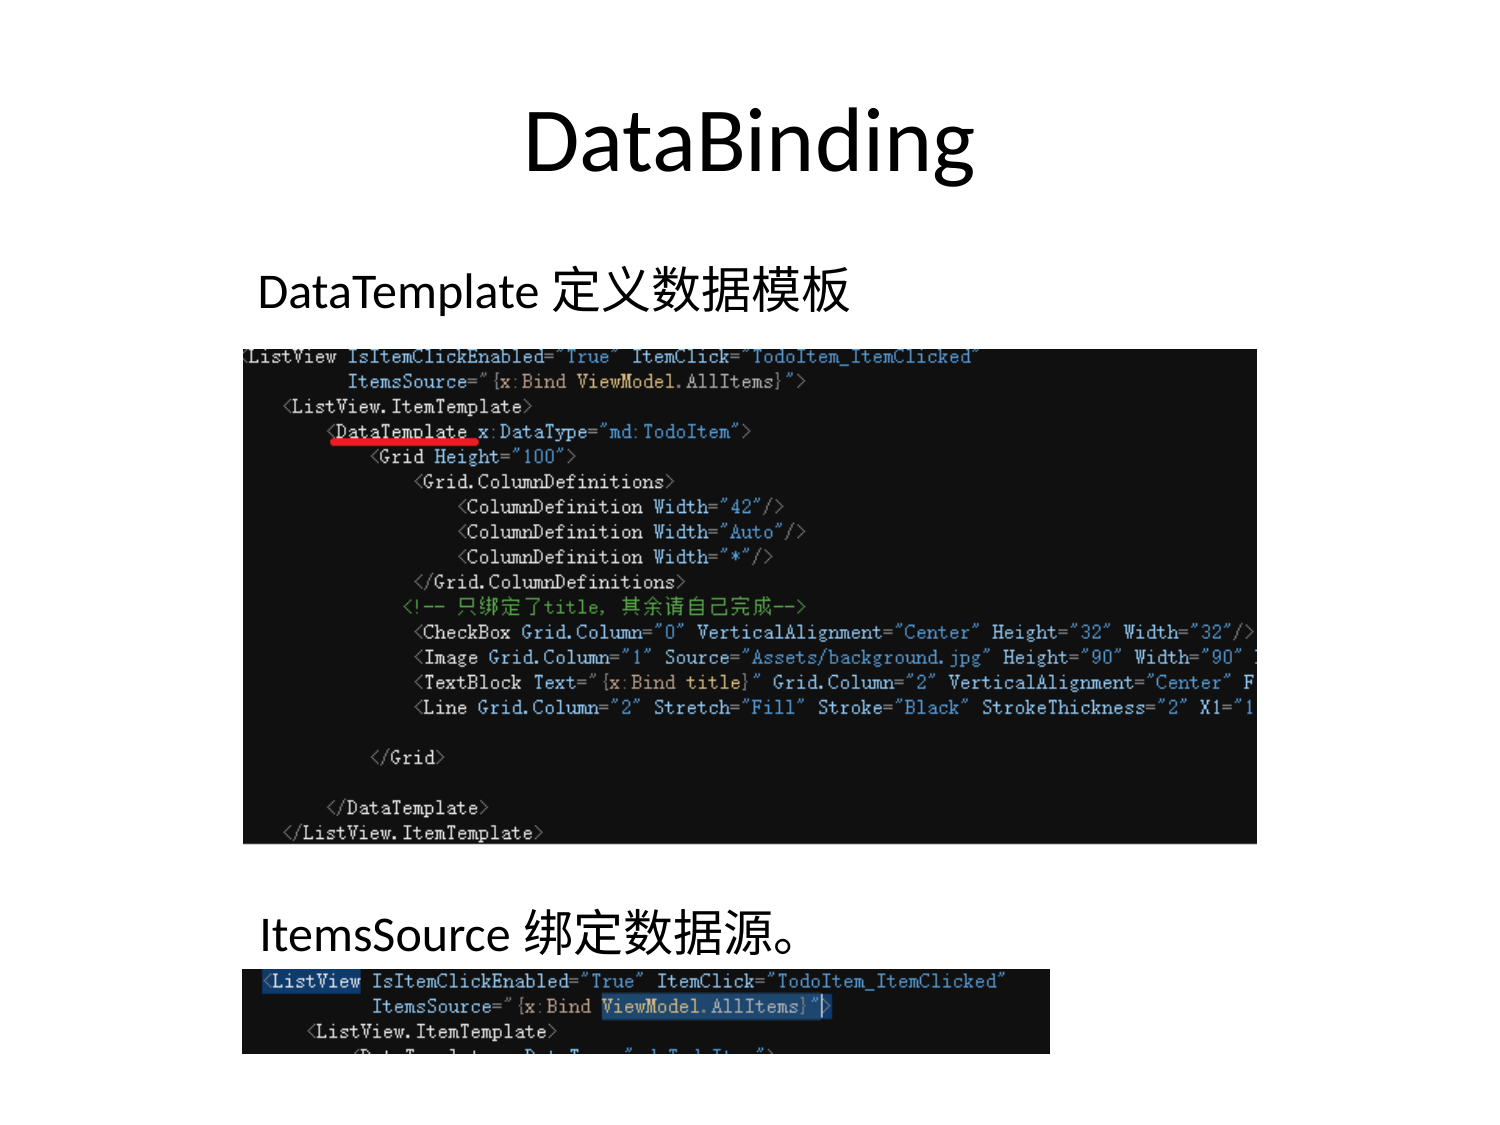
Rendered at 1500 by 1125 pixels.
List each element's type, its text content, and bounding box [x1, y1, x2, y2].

text_box DataTemplate定义数据模板 [242, 250, 930, 326]
title DataBinding [74, 40, 1425, 229]
picture [242, 969, 1050, 1054]
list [242, 349, 1258, 849]
text_box ItemsSource绑定数据源。 [244, 893, 987, 967]
